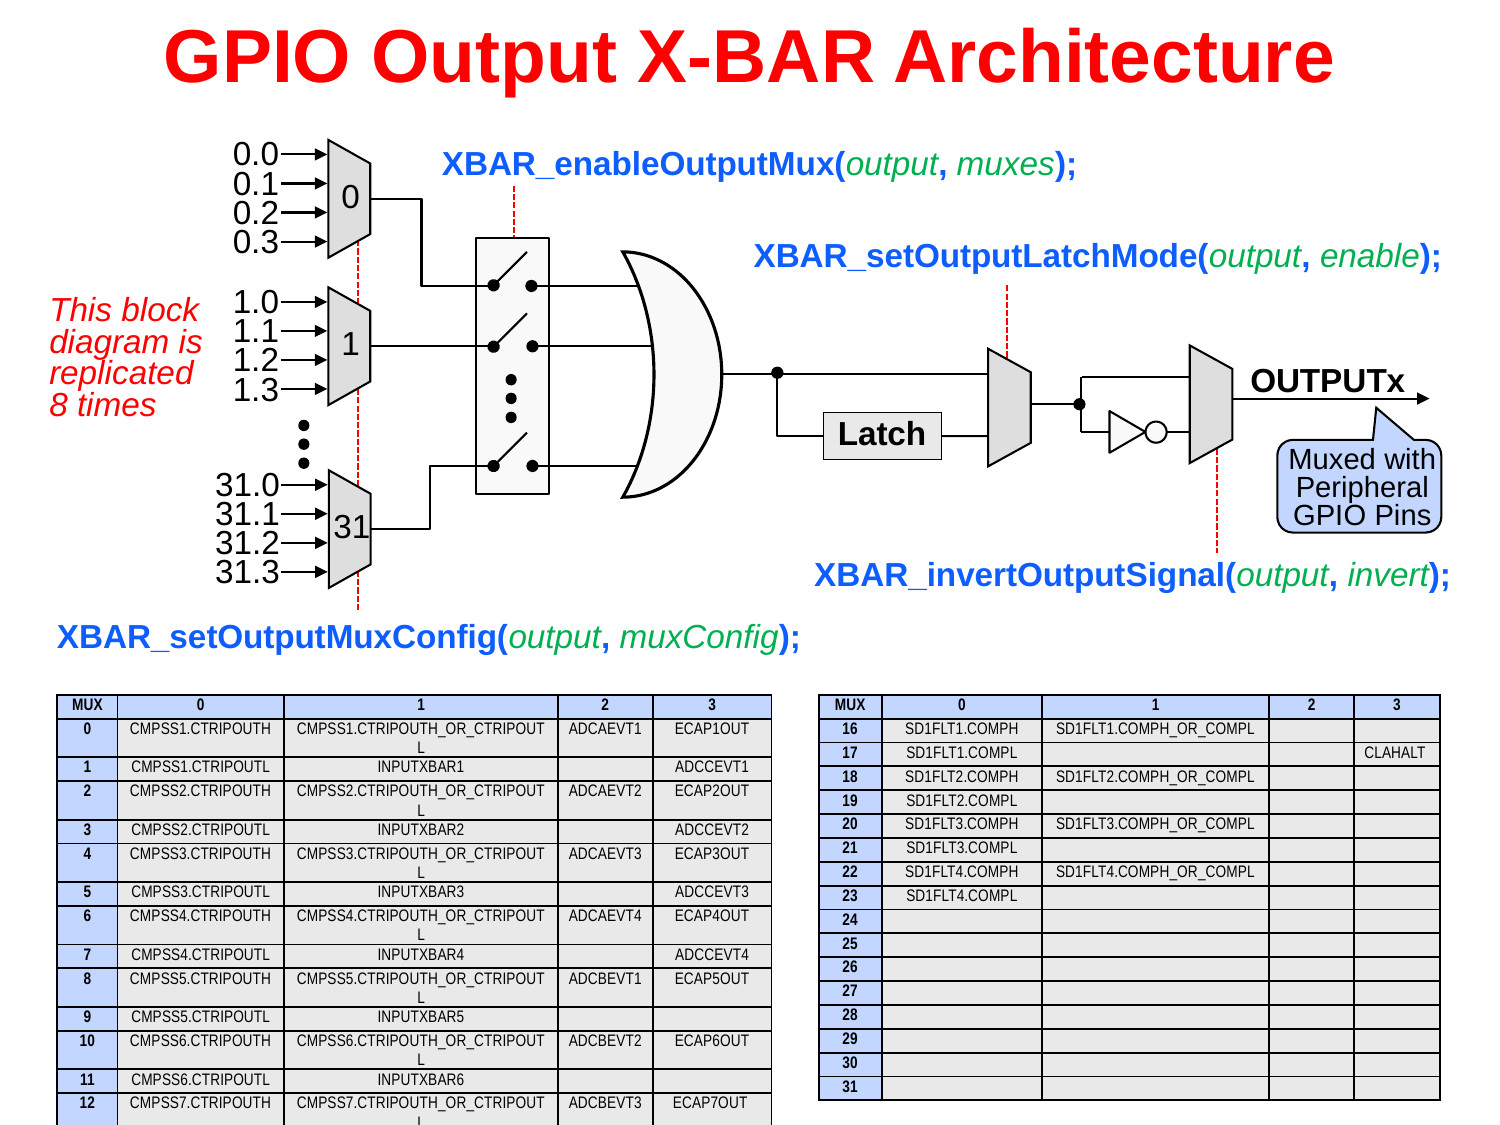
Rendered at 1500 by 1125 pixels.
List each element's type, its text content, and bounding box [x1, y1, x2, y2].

table_cell [559, 1008, 652, 1030]
table_cell ADCAEVT4 [559, 907, 652, 944]
table_cell [1355, 934, 1439, 956]
table_cell [1270, 839, 1353, 861]
table_cell ECAP5OUT [654, 969, 771, 1006]
table_cell ADCBEVT2 [559, 1032, 652, 1068]
table_cell CMPSS2.CTRIPOUTL [118, 821, 283, 843]
table_cell [1355, 1006, 1439, 1028]
table_cell ECAP7OUT [654, 1094, 771, 1125]
table_cell [883, 1077, 1041, 1099]
table_cell 0 [58, 720, 117, 756]
table_cell [1043, 982, 1268, 1004]
table_cell [1270, 934, 1353, 956]
table_cell SD1FLT3.COMPH_OR_COMPL [1043, 815, 1268, 837]
table_cell [1270, 815, 1353, 837]
table_cell SD1FLT1.COMPL [883, 743, 1041, 765]
table_cell 5 [58, 883, 117, 905]
table_cell ADCCEVT1 [654, 758, 771, 780]
table_cell [1355, 791, 1439, 813]
table_cell SD1FLT4.COMPL [883, 887, 1041, 909]
table_cell INPUTXBAR1 [285, 758, 557, 780]
table_cell CMPSS5.CTRIPOUTH_OR_CTRIPOUTL [285, 969, 557, 1006]
table_cell [559, 1070, 652, 1092]
table_cell [1355, 887, 1439, 909]
table_cell SD1FLT3.COMPL [883, 839, 1041, 861]
table_cell SD1FLT2.COMPH_OR_COMPL [1043, 767, 1268, 789]
table_cell [1043, 910, 1268, 932]
table_cell 7 [58, 945, 117, 967]
table_cell 11 [58, 1070, 117, 1092]
table_cell 28 [820, 1006, 881, 1028]
table_cell ADCAEVT3 [559, 844, 652, 881]
table_cell [1270, 1006, 1353, 1028]
table_cell CMPSS4.CTRIPOUTH_OR_CTRIPOUTL [285, 907, 557, 944]
table_cell CMPSS5.CTRIPOUTL [118, 1008, 283, 1030]
table_cell [883, 1030, 1041, 1052]
table_cell [1270, 791, 1353, 813]
table_cell [1355, 815, 1439, 837]
table_cell SD1FLT2.COMPH [883, 767, 1041, 789]
table_cell [1355, 982, 1439, 1004]
table_cell SD1FLT4.COMPH [883, 863, 1041, 885]
table_cell ECAP2OUT [654, 782, 771, 819]
table_cell CMPSS6.CTRIPOUTH [118, 1032, 283, 1068]
table_cell CMPSS3.CTRIPOUTL [118, 883, 283, 905]
table_cell [1270, 1030, 1353, 1052]
table_cell SD1FLT1.COMPH_OR_COMPL [1043, 720, 1268, 742]
table_cell 29 [820, 1030, 881, 1052]
table_cell [1270, 863, 1353, 885]
table_header MUX [820, 696, 881, 718]
table_cell 9 [58, 1008, 117, 1030]
table_cell [883, 1054, 1041, 1076]
table_cell SD1FLT3.COMPH [883, 815, 1041, 837]
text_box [28, 139, 1481, 663]
table_cell [1355, 767, 1439, 789]
table_cell [1043, 839, 1268, 861]
table_cell ADCCEVT3 [654, 883, 771, 905]
table_cell CMPSS2.CTRIPOUTH [118, 782, 283, 819]
table_cell [1270, 887, 1353, 909]
table_cell CMPSS3.CTRIPOUTH_OR_CTRIPOUTL [285, 844, 557, 881]
table_cell [1270, 1054, 1353, 1076]
table_header 3 [1355, 696, 1439, 718]
table_cell ADCBEVT3 [559, 1094, 652, 1125]
table_cell 26 [820, 958, 881, 980]
table_cell [1043, 887, 1268, 909]
table_cell 1 [58, 758, 117, 780]
table_cell [1043, 791, 1268, 813]
table_cell [1043, 1030, 1268, 1052]
table_cell [1355, 1030, 1439, 1052]
table_cell [1270, 982, 1353, 1004]
table_cell CMPSS1.CTRIPOUTL [118, 758, 283, 780]
table_cell [1043, 1054, 1268, 1076]
table_cell 2 [58, 782, 117, 819]
table_cell INPUTXBAR4 [285, 945, 557, 967]
table_cell 22 [820, 863, 881, 885]
table_cell 8 [58, 969, 117, 1006]
table_cell 21 [820, 839, 881, 861]
table_cell [1270, 958, 1353, 980]
table_header 0 [883, 696, 1041, 718]
table_header 1 [285, 696, 557, 718]
table_cell 3 [58, 821, 117, 843]
table_cell 12 [58, 1094, 117, 1125]
table_cell 30 [820, 1054, 881, 1076]
table_cell 25 [820, 934, 881, 956]
table_cell [1355, 958, 1439, 980]
table_cell [883, 910, 1041, 932]
table_cell ADCBEVT1 [559, 969, 652, 1006]
table_cell [883, 934, 1041, 956]
table_cell 27 [820, 982, 881, 1004]
table_cell CLAHALT [1355, 743, 1439, 765]
table_cell [654, 1070, 771, 1092]
table_cell CMPSS3.CTRIPOUTH [118, 844, 283, 881]
table_cell SD1FLT4.COMPH_OR_COMPL [1043, 863, 1268, 885]
table_cell [1355, 1054, 1439, 1076]
table_cell ECAP6OUT [654, 1032, 771, 1068]
table_cell SD1FLT2.COMPL [883, 791, 1041, 813]
table_cell ECAP1OUT [654, 720, 771, 756]
table_cell ADCAEVT1 [559, 720, 652, 756]
table_cell 19 [820, 791, 881, 813]
table_cell INPUTXBAR3 [285, 883, 557, 905]
table_cell [1043, 1077, 1268, 1099]
table_cell ADCCEVT2 [654, 821, 771, 843]
table_cell [559, 883, 652, 905]
table_cell ADCCEVT4 [654, 945, 771, 967]
table_cell [559, 758, 652, 780]
table_cell 6 [58, 907, 117, 944]
table_cell INPUTXBAR6 [285, 1070, 557, 1092]
table_header MUX [58, 696, 117, 718]
table_cell CMPSS2.CTRIPOUTH_OR_CTRIPOUTL [285, 782, 557, 819]
table_cell [1043, 743, 1268, 765]
table_cell 20 [820, 815, 881, 837]
table_cell [883, 958, 1041, 980]
table_cell 10 [58, 1032, 117, 1068]
table_cell CMPSS4.CTRIPOUTH [118, 907, 283, 944]
table_cell [1355, 1077, 1439, 1099]
table_cell CMPSS4.CTRIPOUTL [118, 945, 283, 967]
table_header 3 [654, 696, 771, 718]
table_cell [1270, 910, 1353, 932]
table_cell 24 [820, 910, 881, 932]
table_cell INPUTXBAR5 [285, 1008, 557, 1030]
table_cell [883, 1006, 1041, 1028]
table_cell [559, 945, 652, 967]
table_cell ADCAEVT2 [559, 782, 652, 819]
table_cell 4 [58, 844, 117, 881]
table_cell CMPSS1.CTRIPOUTH [118, 720, 283, 756]
table_cell [1355, 863, 1439, 885]
table_cell [1270, 767, 1353, 789]
table_cell [1270, 1077, 1353, 1099]
table_cell [559, 821, 652, 843]
table_header 2 [559, 696, 652, 718]
table_header 0 [118, 696, 283, 718]
table_header 1 [1043, 696, 1268, 718]
table_cell CMPSS5.CTRIPOUTH [118, 969, 283, 1006]
table_cell 23 [820, 887, 881, 909]
table_cell 17 [820, 743, 881, 765]
table_cell [1270, 720, 1353, 742]
table_cell 31 [820, 1077, 881, 1099]
table_cell [1270, 743, 1353, 765]
table_cell 18 [820, 767, 881, 789]
table_cell CMPSS1.CTRIPOUTH_OR_CTRIPOUTL [285, 720, 557, 756]
table_cell ECAP4OUT [654, 907, 771, 944]
table_cell [1355, 720, 1439, 742]
title GPIO Output X-BAR Architecture [0, 0, 1500, 122]
table_cell [1043, 958, 1268, 980]
table_cell SD1FLT1.COMPH [883, 720, 1041, 742]
table_header 2 [1270, 696, 1353, 718]
table_cell [883, 982, 1041, 1004]
table_cell [1355, 910, 1439, 932]
table_cell CMPSS6.CTRIPOUTL [118, 1070, 283, 1092]
table_cell [1355, 839, 1439, 861]
table_cell CMPSS7.CTRIPOUTH [118, 1094, 283, 1125]
table_cell [654, 1008, 771, 1030]
table_cell CMPSS7.CTRIPOUTH_OR_CTRIPOUTL [285, 1094, 557, 1125]
table_cell INPUTXBAR2 [285, 821, 557, 843]
table_cell [1043, 1006, 1268, 1028]
table_cell ECAP3OUT [654, 844, 771, 881]
table_cell CMPSS6.CTRIPOUTH_OR_CTRIPOUTL [285, 1032, 557, 1068]
table_cell 16 [820, 720, 881, 742]
table_cell [1043, 934, 1268, 956]
